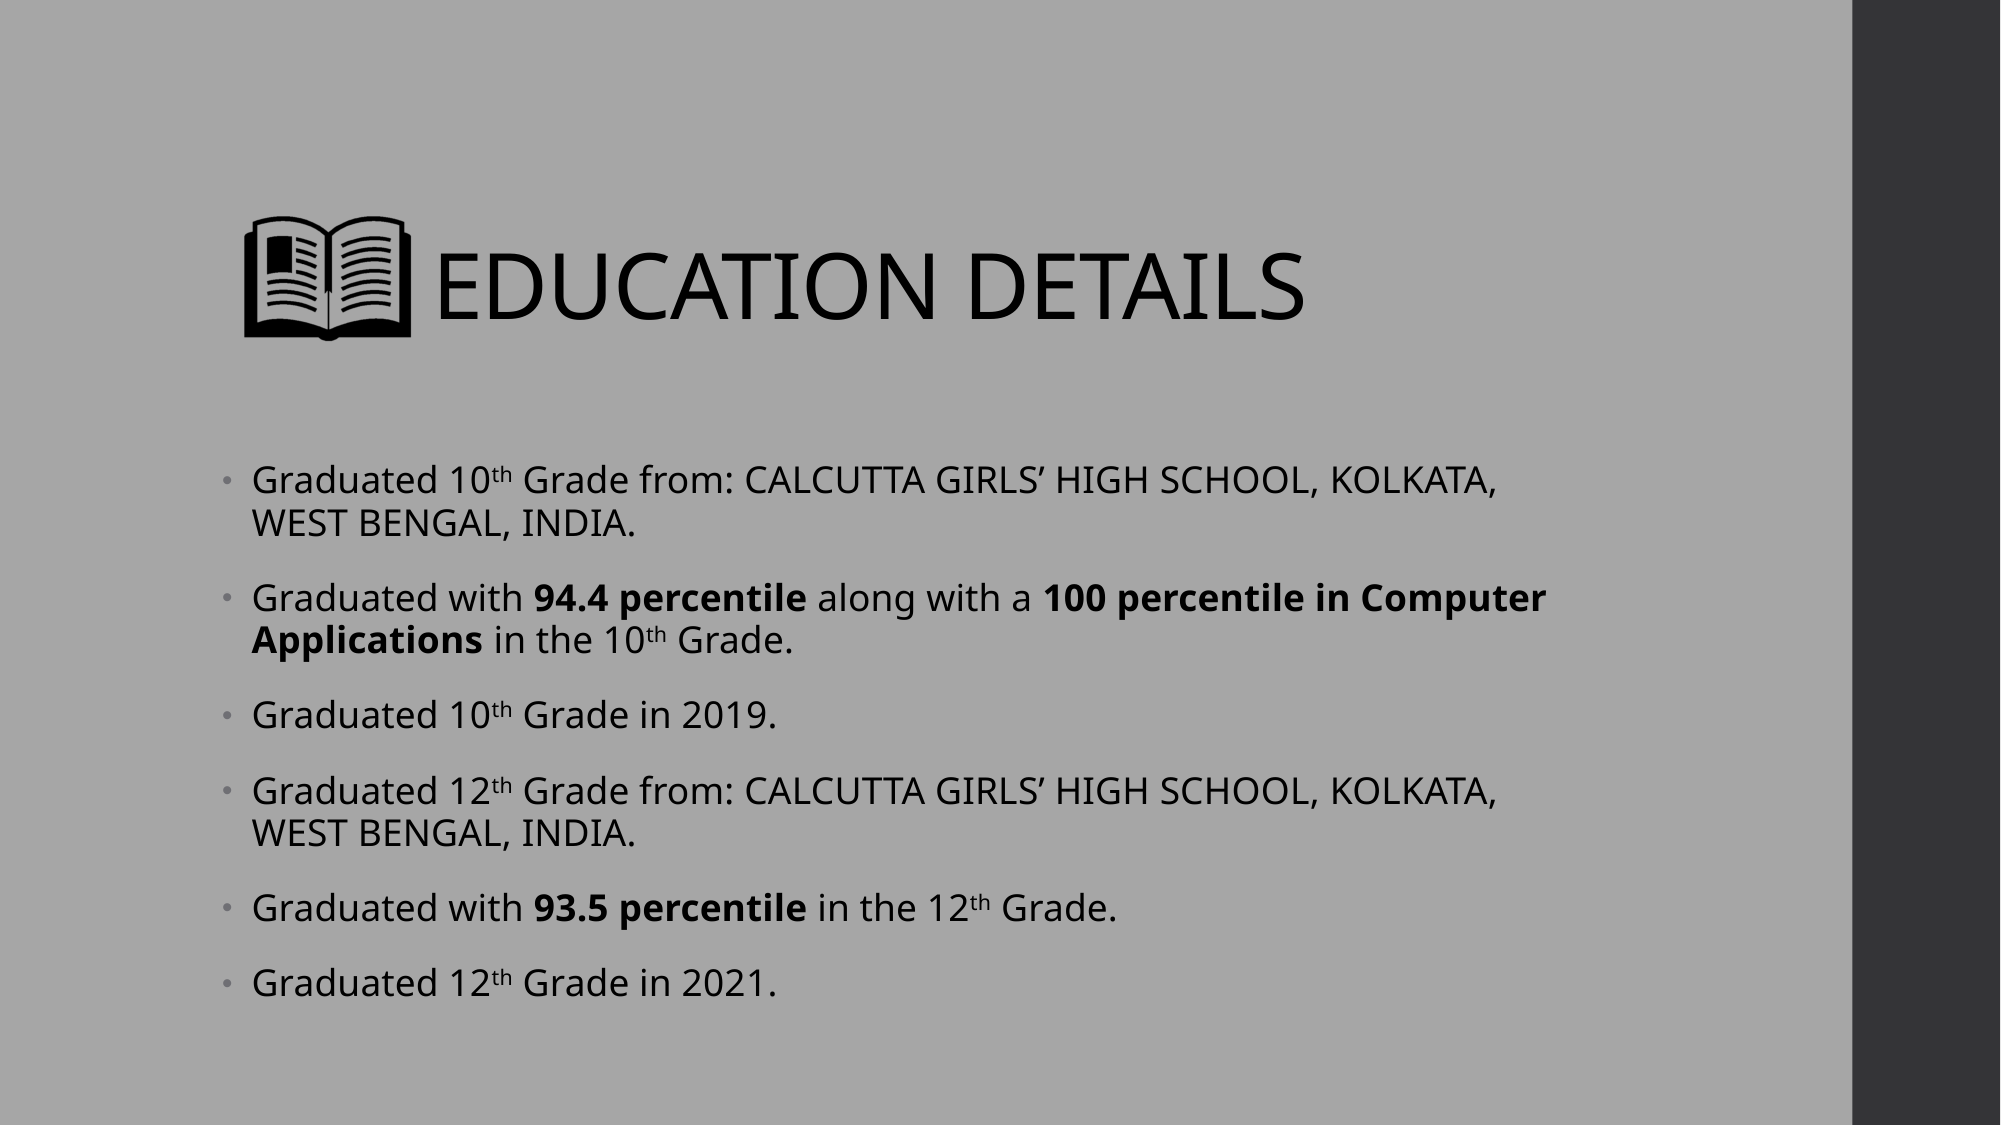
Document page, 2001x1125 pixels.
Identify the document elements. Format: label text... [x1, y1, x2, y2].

picture [178, 194, 478, 362]
title EDUCATION DETAILS [417, 180, 1345, 299]
list Graduated 10th Grade from: CALCUTTA GIRLS’ HIGH SCHOOL, KOLKATA, WEST BENGAL, INDIA. Graduated with 94.4 percentile along with a 100 percentile in Computer Applications in the 10th Grade. Graduated 10th Grade in 2019. Graduated 12th Grade from: CALCUTTA GIRLS’ HIGH SCHOOL, KOLKATA, WEST BENGAL, INDIA. Graduated with 93.5 percentile in the 12th Grade. Graduated 12th Grade in 2021. [206, 299, 1617, 1014]
